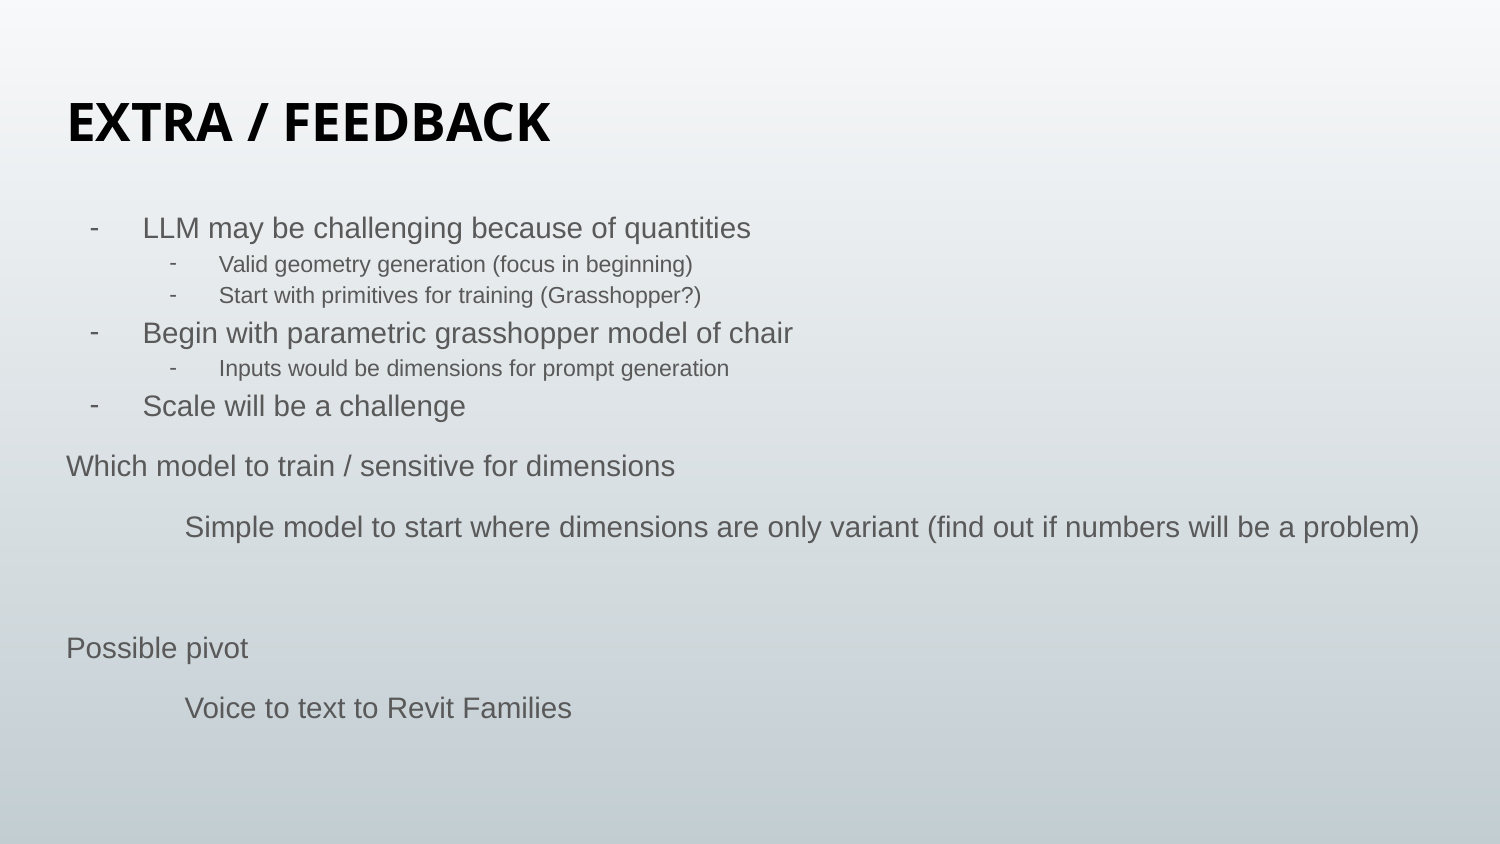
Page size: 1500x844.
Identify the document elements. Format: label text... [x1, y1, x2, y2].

title EXTRA / FEEDBACK [51, 72, 1449, 167]
list LLM may be challenging because of quantities Valid geometry generation (focus in beginning) Start with primitives for training (Grasshopper?) Begin with parametric grasshopper model of chair Inputs would be dimensions for prompt generation Scale will be a challenge Which model to train / sensitive for dimensions Simple model to start where dimensions are only variant (find out if numbers will be a problem) Possible pivot Voice to text to Revit Families [51, 189, 1449, 750]
